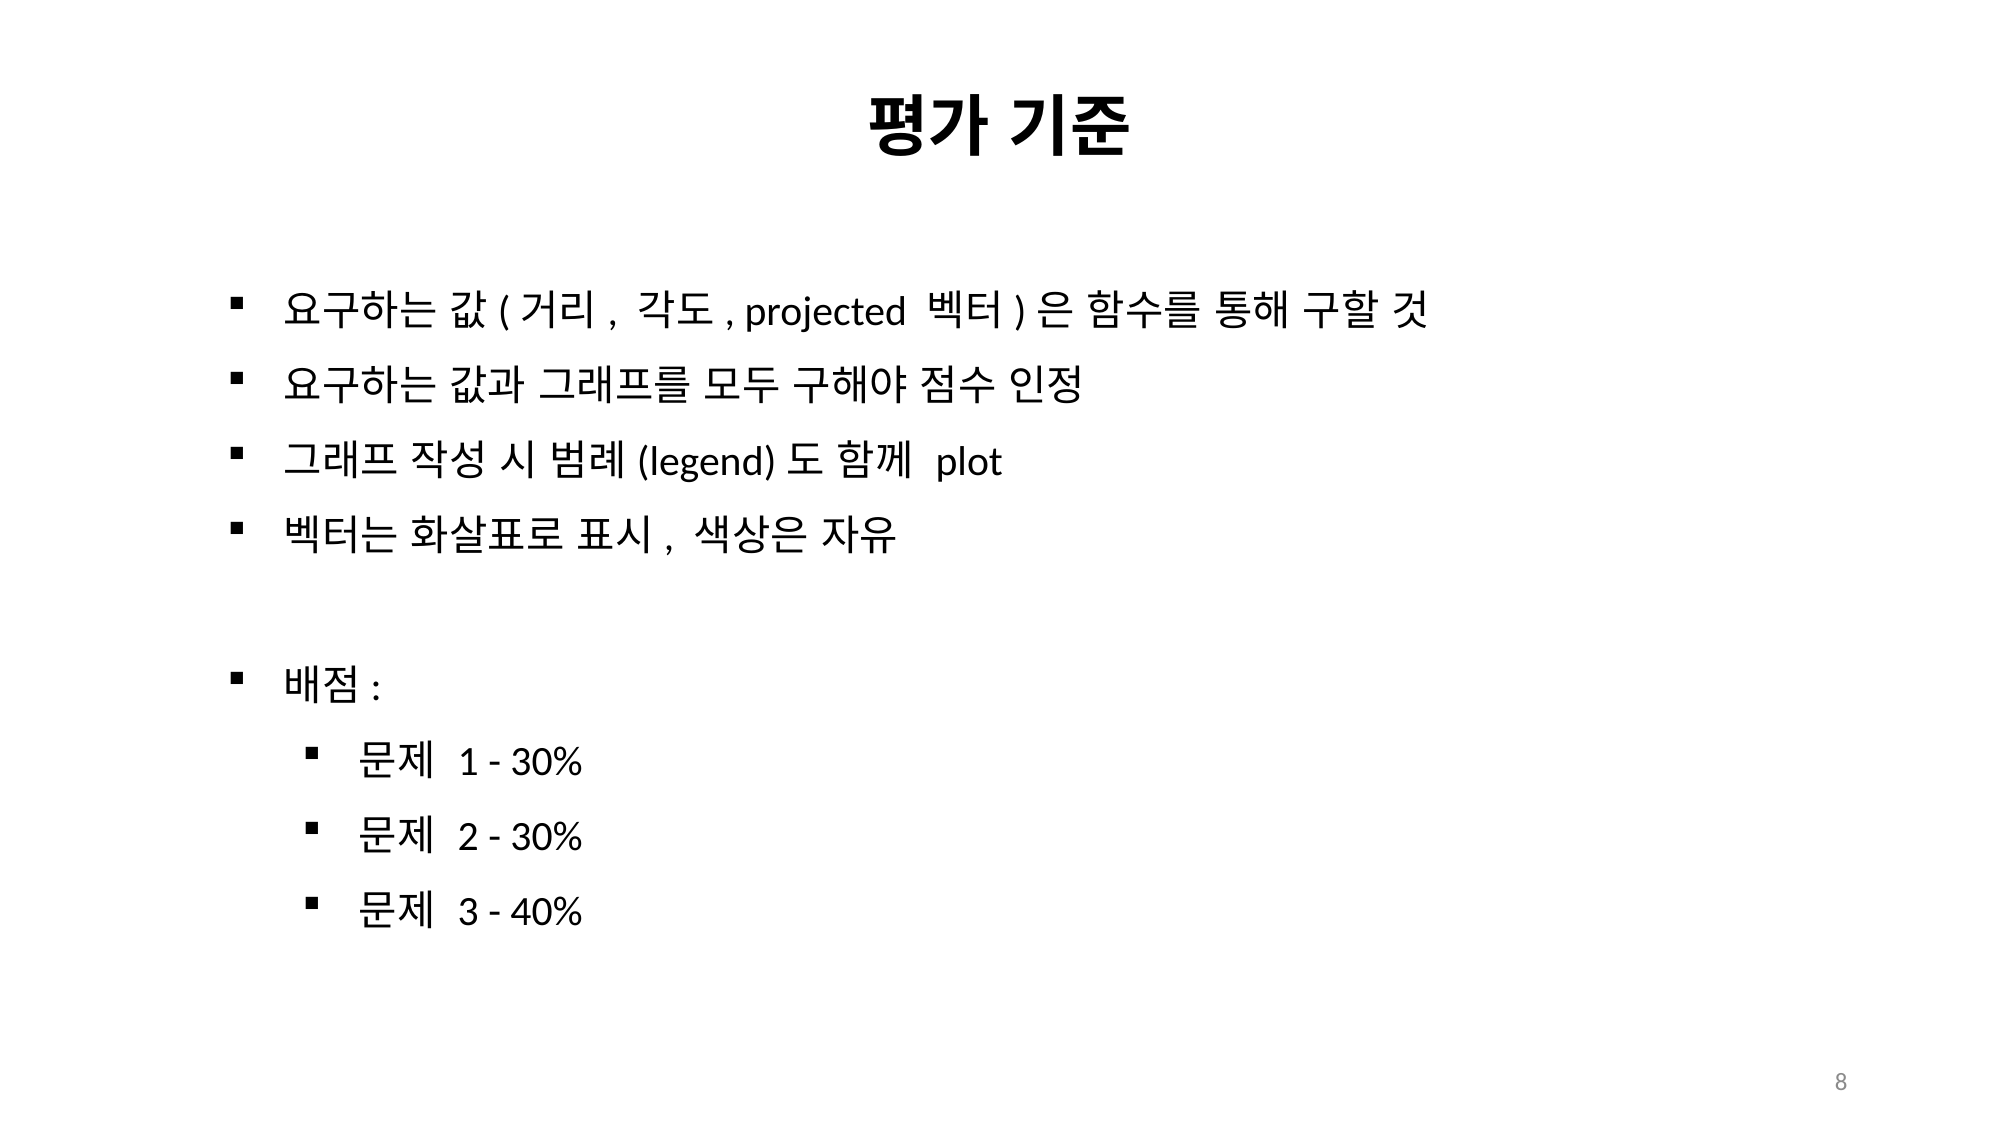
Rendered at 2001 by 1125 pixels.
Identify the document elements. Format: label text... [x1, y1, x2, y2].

text_box 평가 기준 [137, 59, 1863, 199]
text_box 요구하는 값(거리, 각도, projected 벡터)은 함수를 통해 구할 것 요구하는 값과 그래프를 모두 구해야 점수 인정 그래프 작성 시 범례(legend)도 함께 plot 벡터는 화살표로 표시, 색상은 자유 배점: 문제 1 - 30% 문제 2 - 30% 문제 3 - 40% [137, 251, 1863, 1017]
slide_number 8 [1412, 1050, 1863, 1111]
